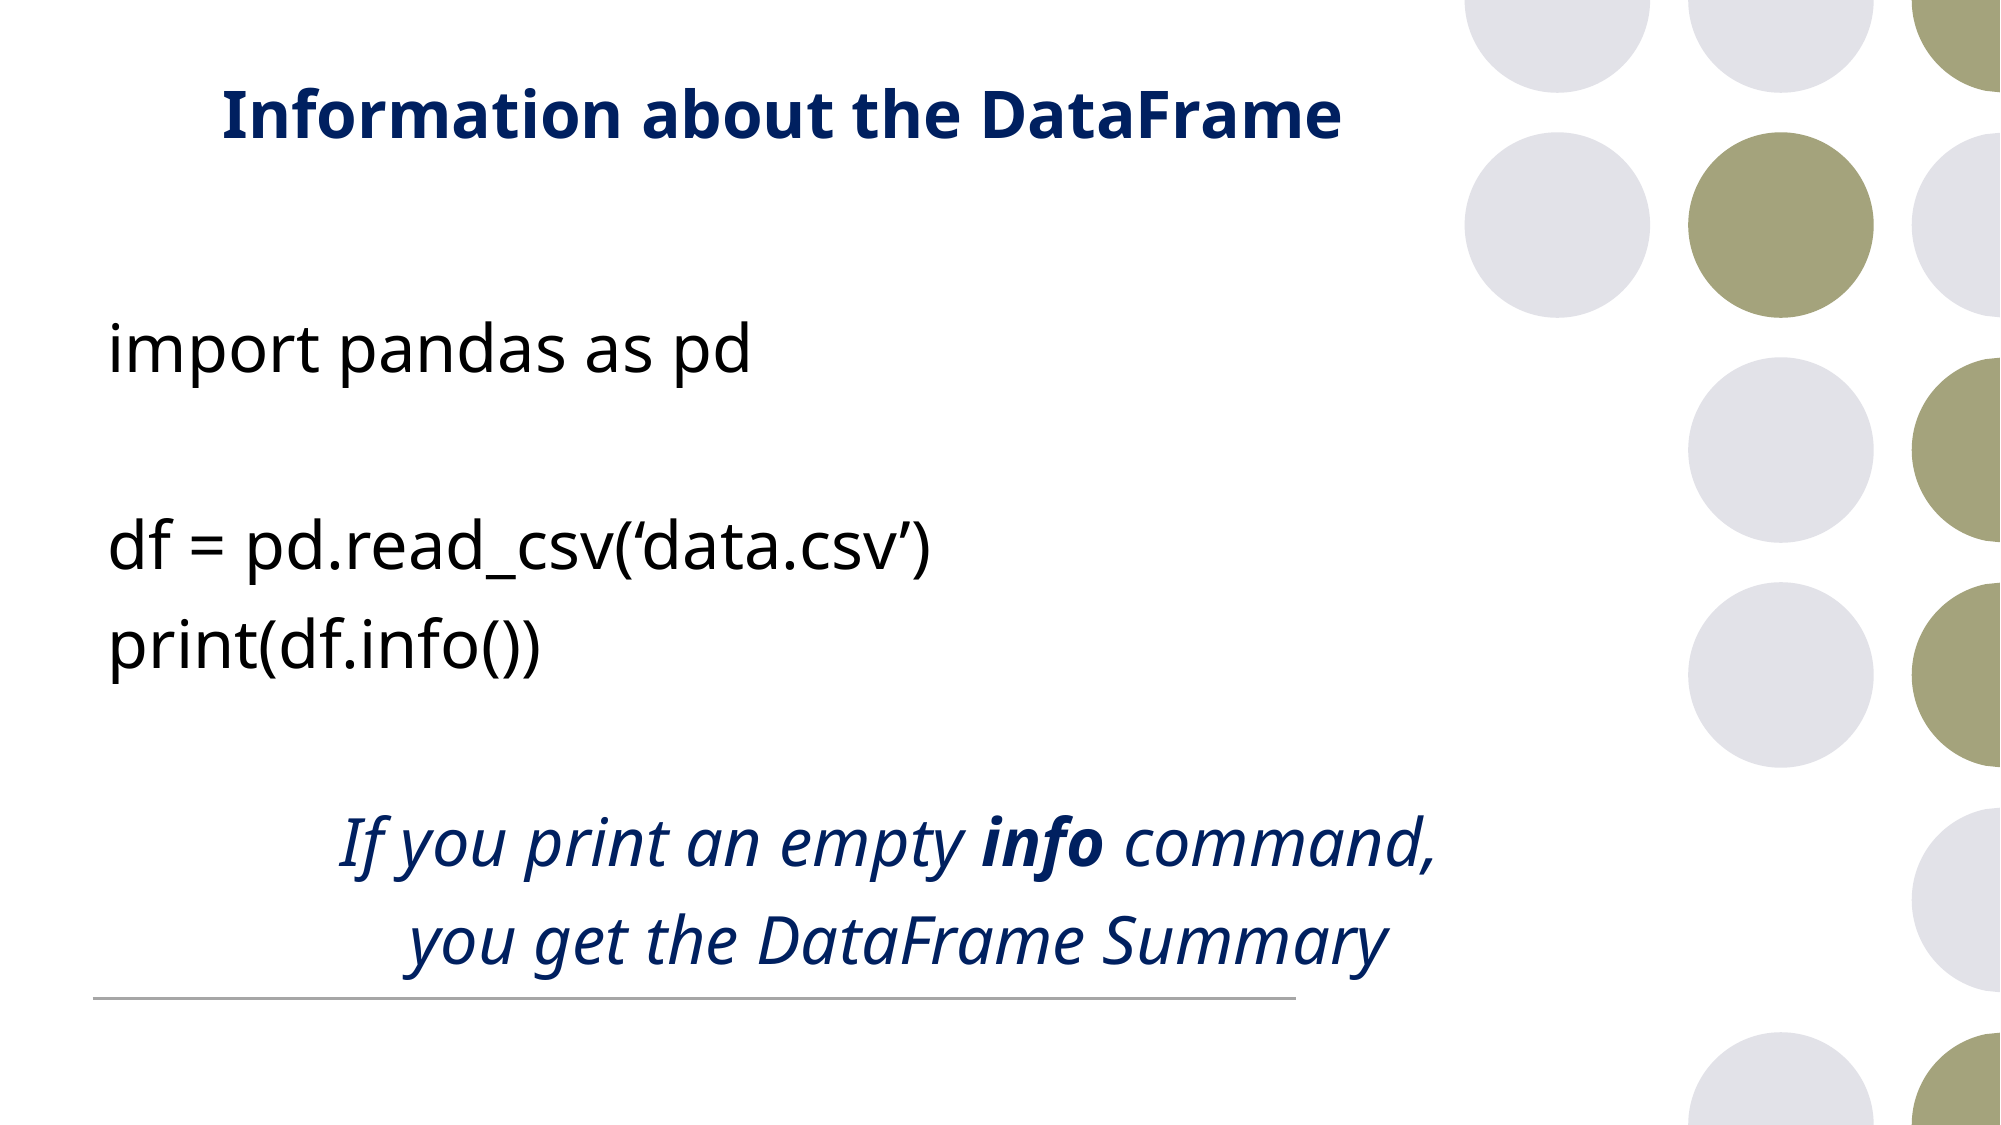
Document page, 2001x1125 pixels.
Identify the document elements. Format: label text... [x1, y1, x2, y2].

title Information about the DataFrame [92, 65, 1474, 208]
list import pandas as pd df = pd.read_csv(‘data.csv’) print(df.info()) If you print an empty info command, you get the DataFrame Summary [92, 298, 1706, 1000]
